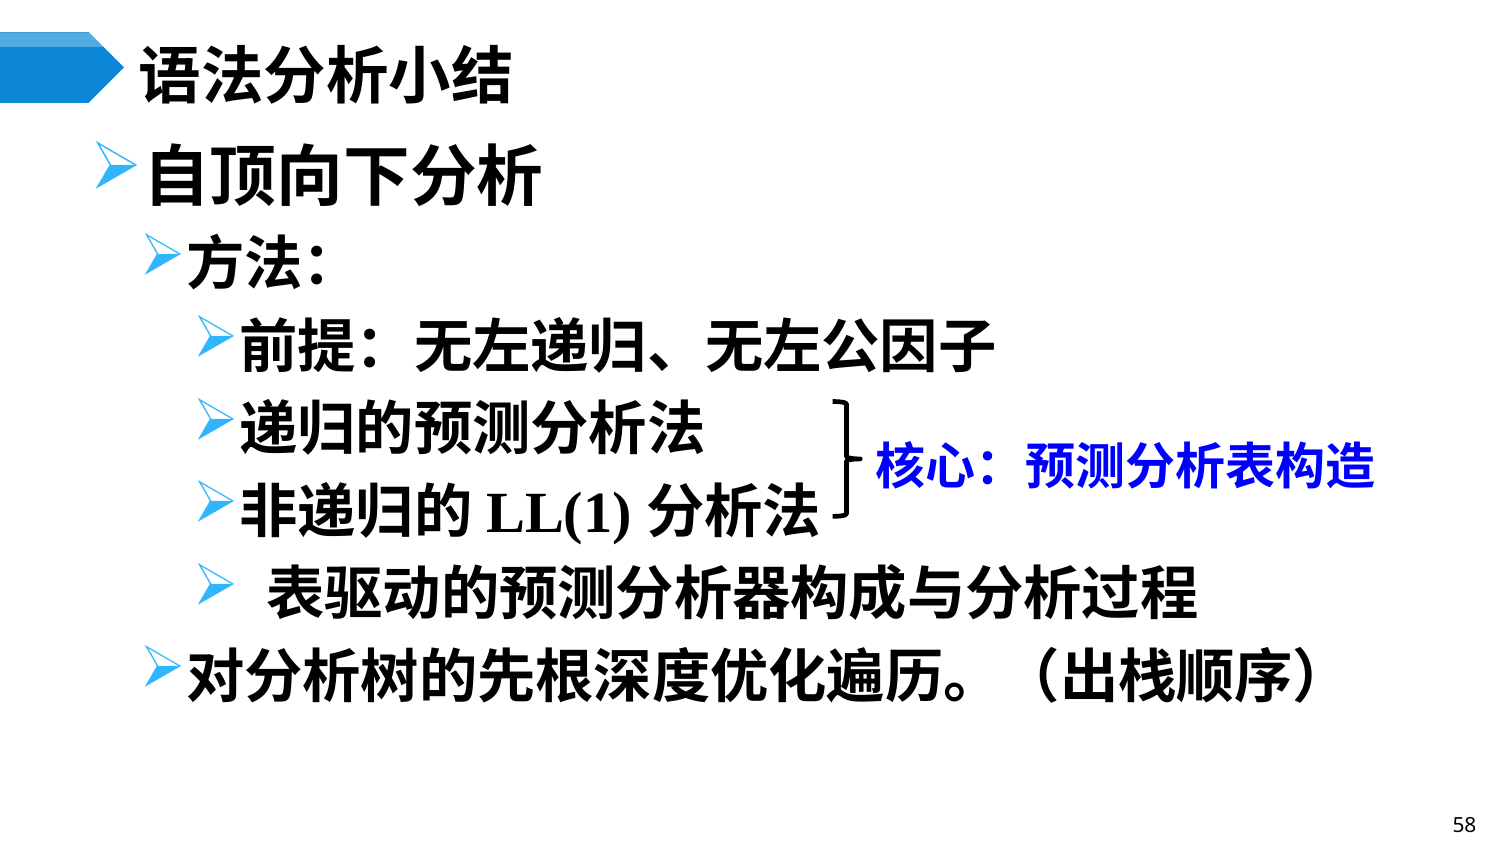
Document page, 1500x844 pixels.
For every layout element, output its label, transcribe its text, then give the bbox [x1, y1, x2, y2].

list 自顶向下分析 方法： 前提：无左递归、无左公因子 递归的预测分析法 非递归的LL(1)分析法 表驱动的预测分析器构成与分析过程 对分析树的先根深度优化遍历。（出栈顺序） [75, 126, 1425, 800]
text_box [832, 401, 1426, 517]
title 语法分析小结 [123, 43, 1425, 103]
slide_number 58 [1425, 811, 1492, 840]
